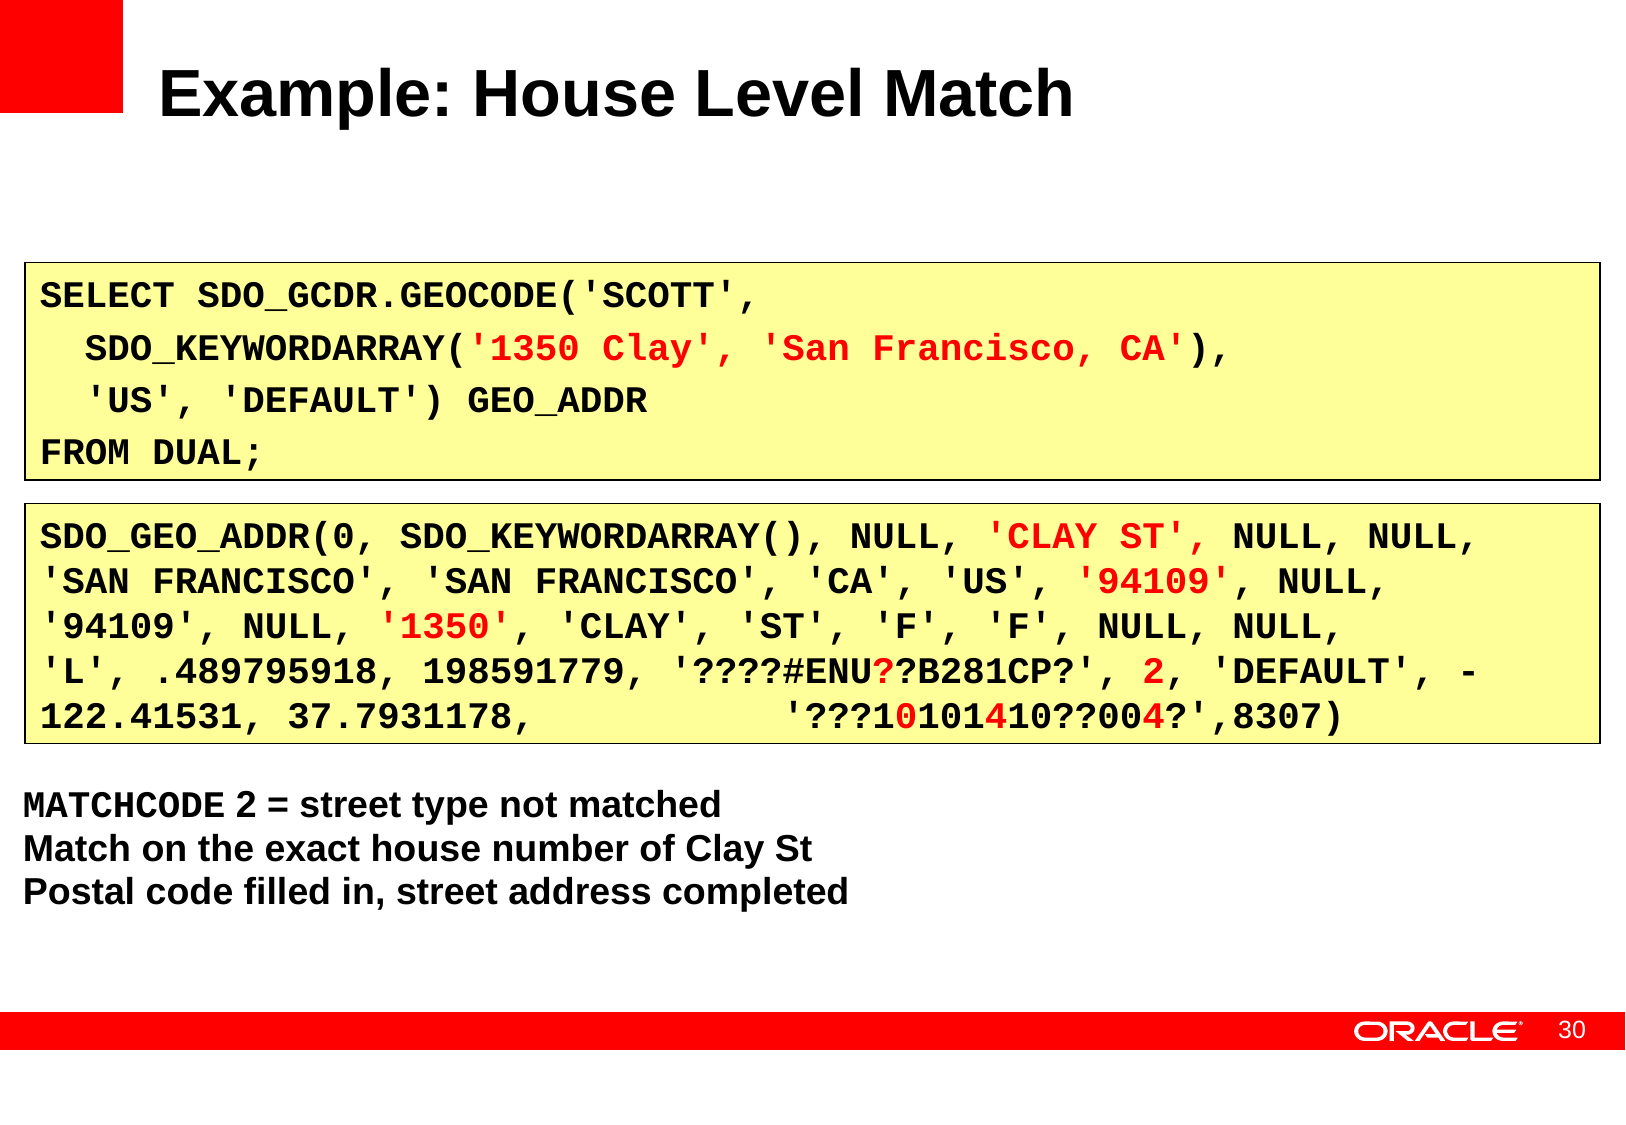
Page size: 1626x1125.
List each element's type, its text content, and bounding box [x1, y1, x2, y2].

picture [0, 1012, 1625, 1050]
text_box SDO_GEO_ADDR(0, SDO_KEYWORDARRAY(), NULL, 'CLAY ST', NULL, NULL, 'SAN FRANCISCO', 'SAN FRANCISCO', 'CA', 'US', '94109', NULL, '94109', NULL, '1350', 'CLAY', 'ST', 'F', 'F', NULL, NULL, 'L', .489795918, 198591779, '????#ENU??B281CP?', 2, 'DEFAULT', -122.41531, 37.7931178, '???10101410??004?',8307) [24, 503, 1600, 744]
title Example: House Level Match [157, 49, 1506, 205]
picture [0, 0, 123, 113]
text_box SELECT SDO_GCDR.GEOCODE('SCOTT', SDO_KEYWORDARRAY('1350 Clay', 'San Francisco, CA'), 'US', 'DEFAULT') GEO_ADDR FROM DUAL; [24, 262, 1600, 481]
text_box MATCHCODE 2 = street type not matched Match on the exact house number of Clay St Postal code filled in, street address completed [20, 786, 853, 914]
